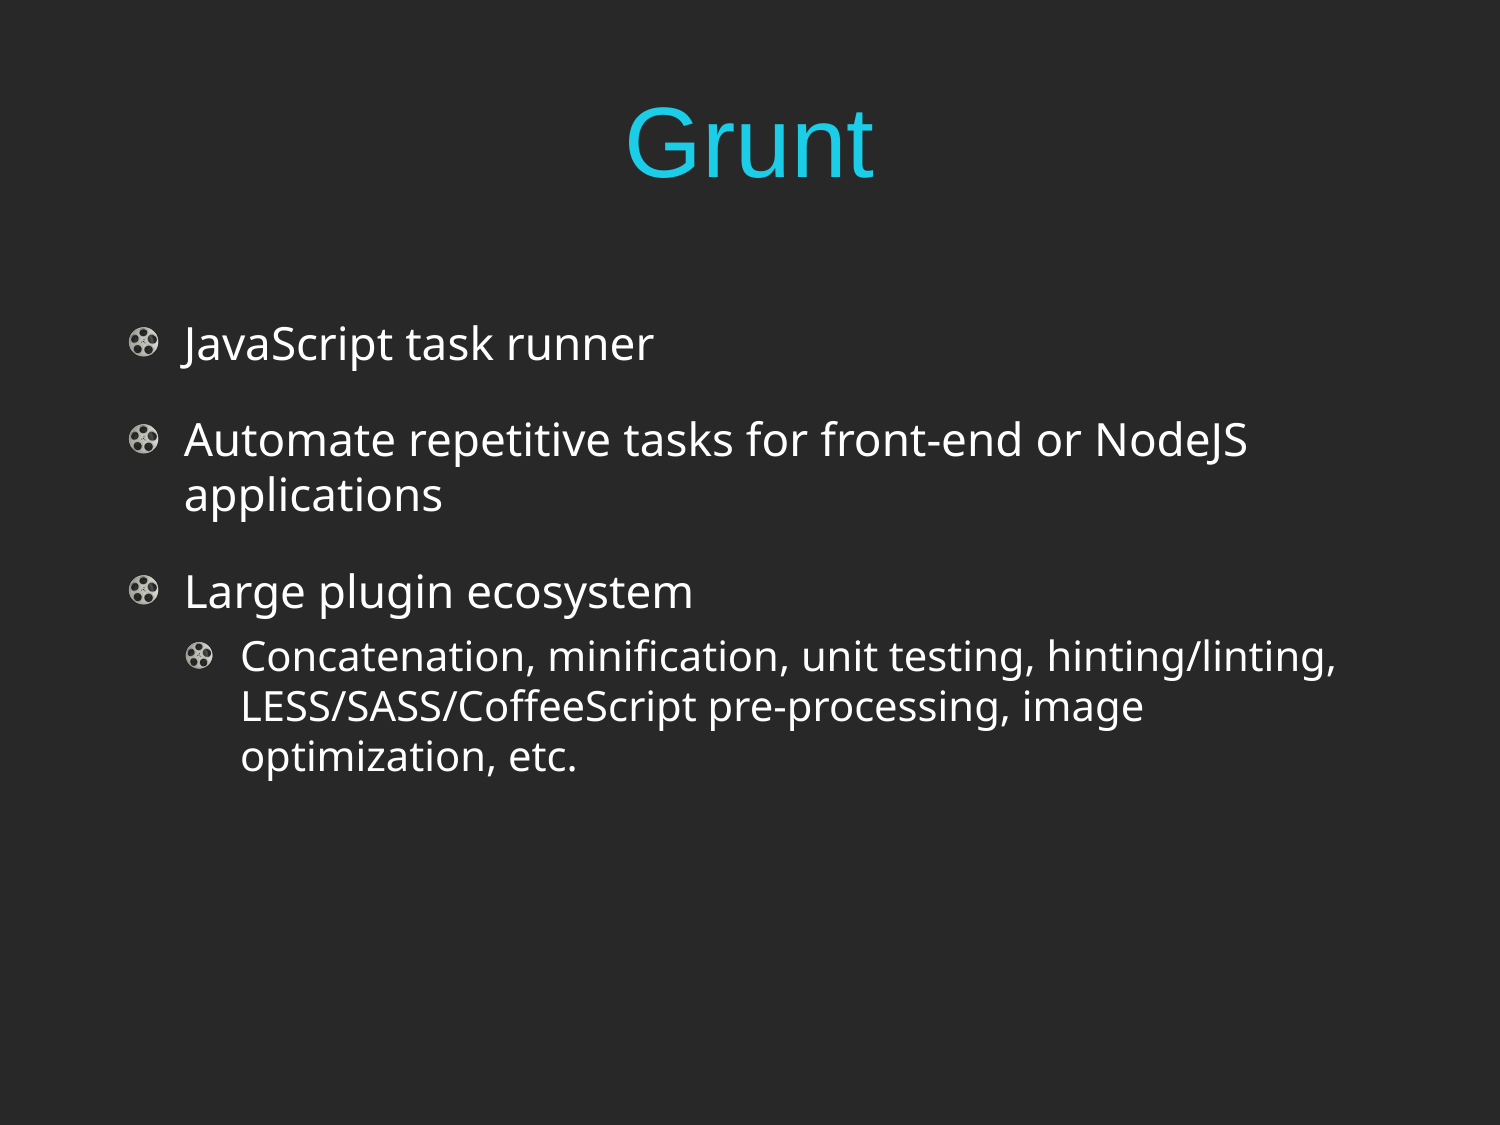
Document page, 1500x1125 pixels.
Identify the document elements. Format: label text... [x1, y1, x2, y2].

picture [127, 422, 160, 455]
picture [127, 325, 160, 358]
list JavaScript task runner Automate repetitive tasks for front-end or NodeJS applications Large plugin ecosystem Concatenation, minification, unit testing, hinting/linting, LESS/SASS/CoffeeScript pre-processing, image optimization, etc. [112, 306, 1388, 1005]
title Grunt [112, 19, 1388, 255]
picture [184, 640, 214, 670]
picture [127, 573, 160, 606]
